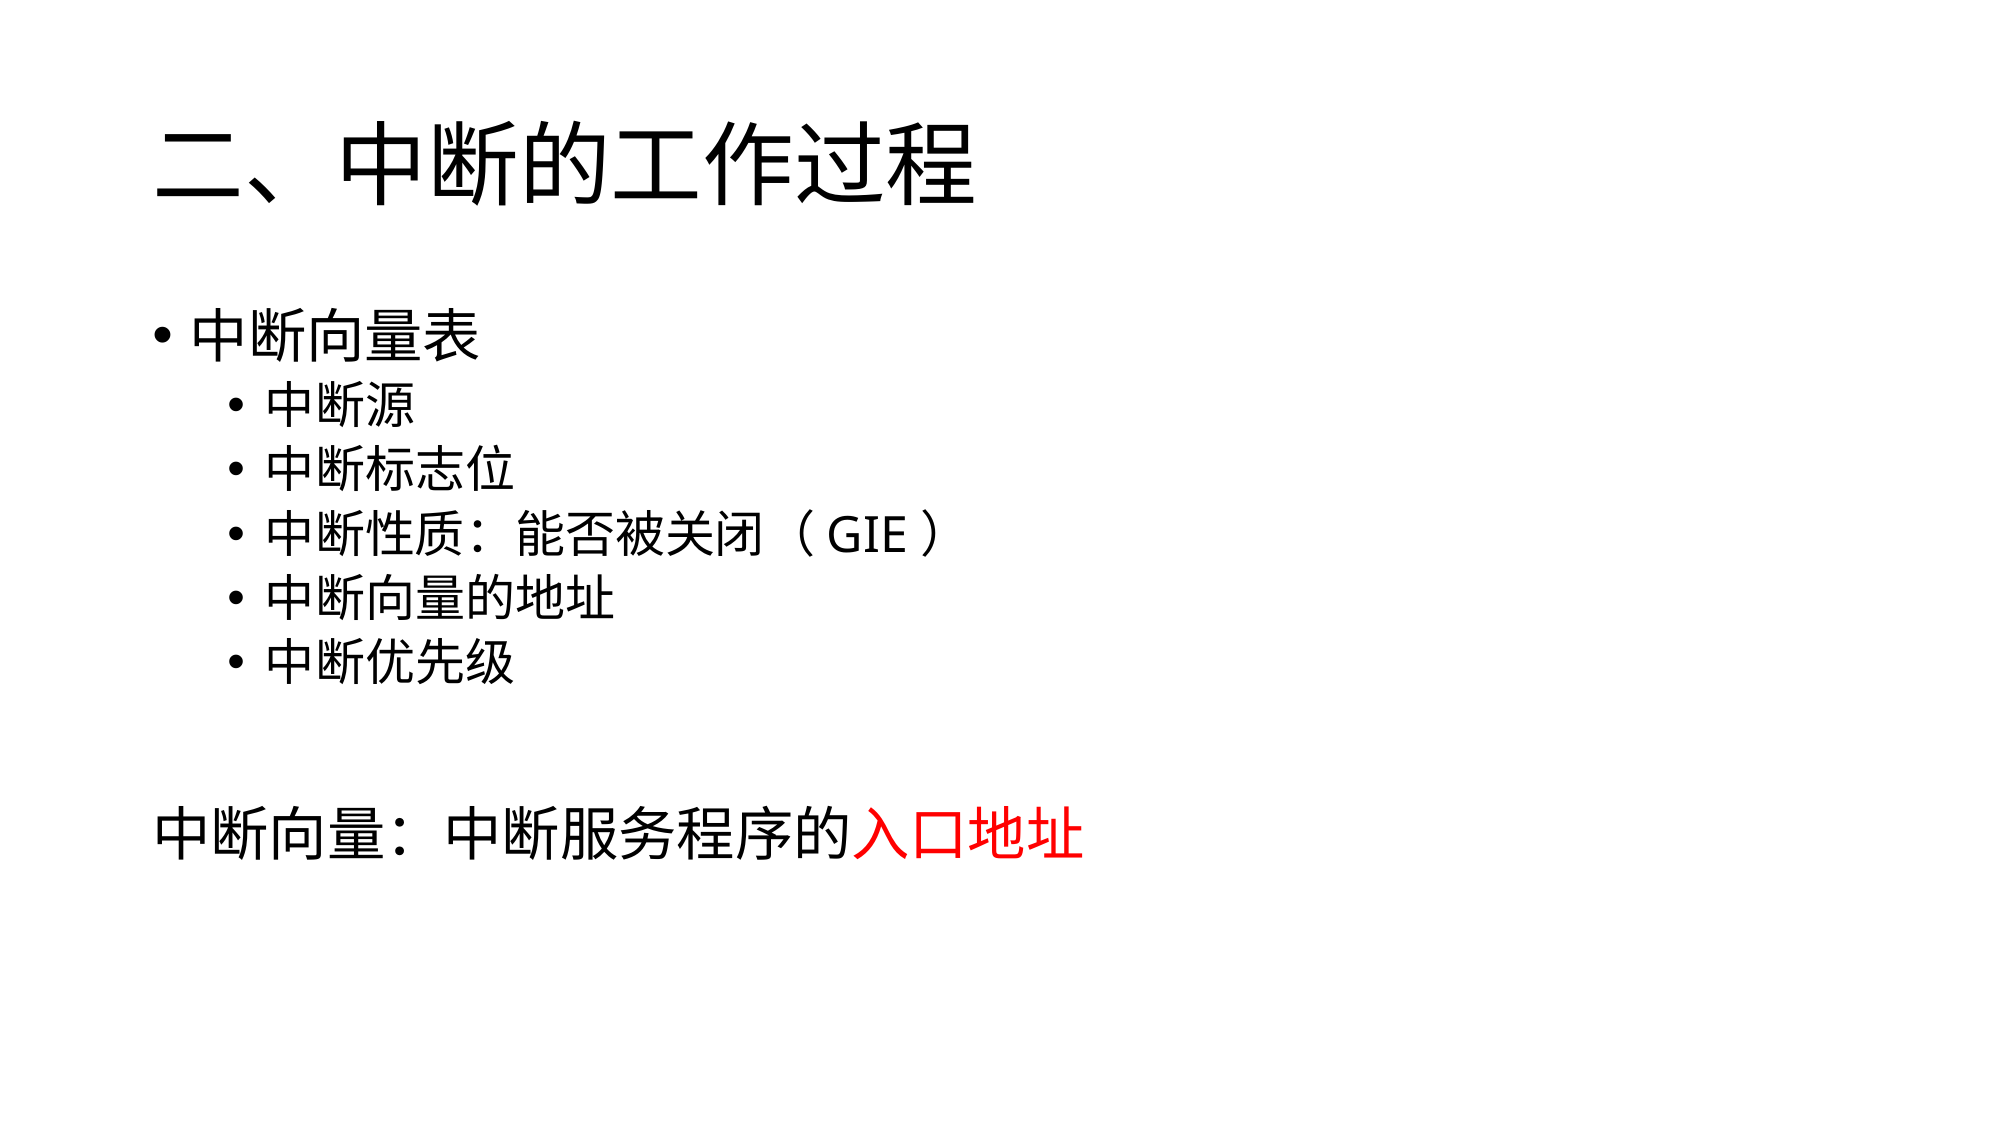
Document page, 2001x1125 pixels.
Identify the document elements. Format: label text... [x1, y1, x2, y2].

title 二、中断的工作过程 [137, 59, 1863, 278]
list 中断向量表 中断源 中断标志位 中断性质：能否被关闭（GIE） 中断向量的地址 中断优先级 中断向量：中断服务程序的入口地址 [137, 299, 1863, 1014]
